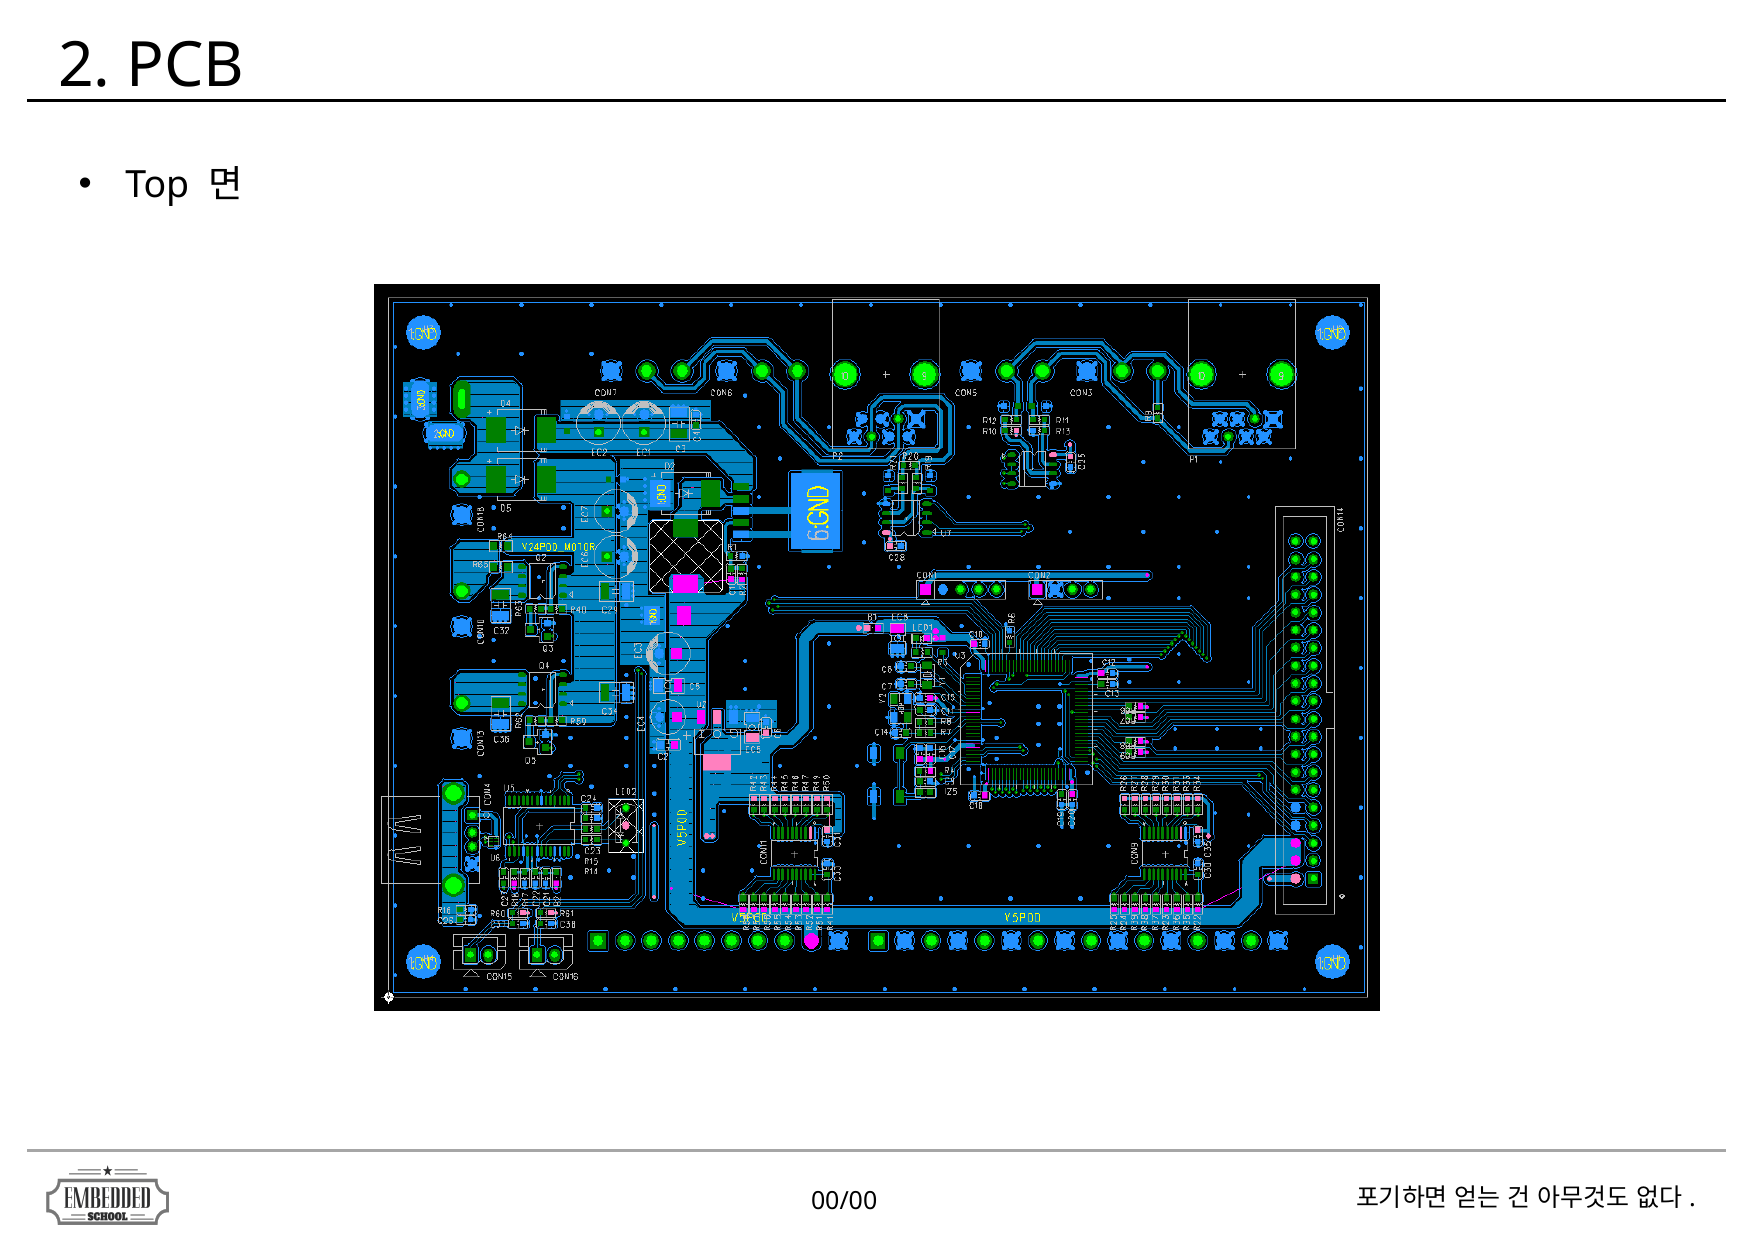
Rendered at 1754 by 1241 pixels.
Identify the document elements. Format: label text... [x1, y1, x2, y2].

picture [373, 283, 1380, 1012]
text_box 2. PCB [43, 16, 808, 107]
text_box 00/00 [765, 1177, 923, 1223]
picture [27, 1164, 188, 1231]
text_box Top 면 [63, 152, 1690, 213]
